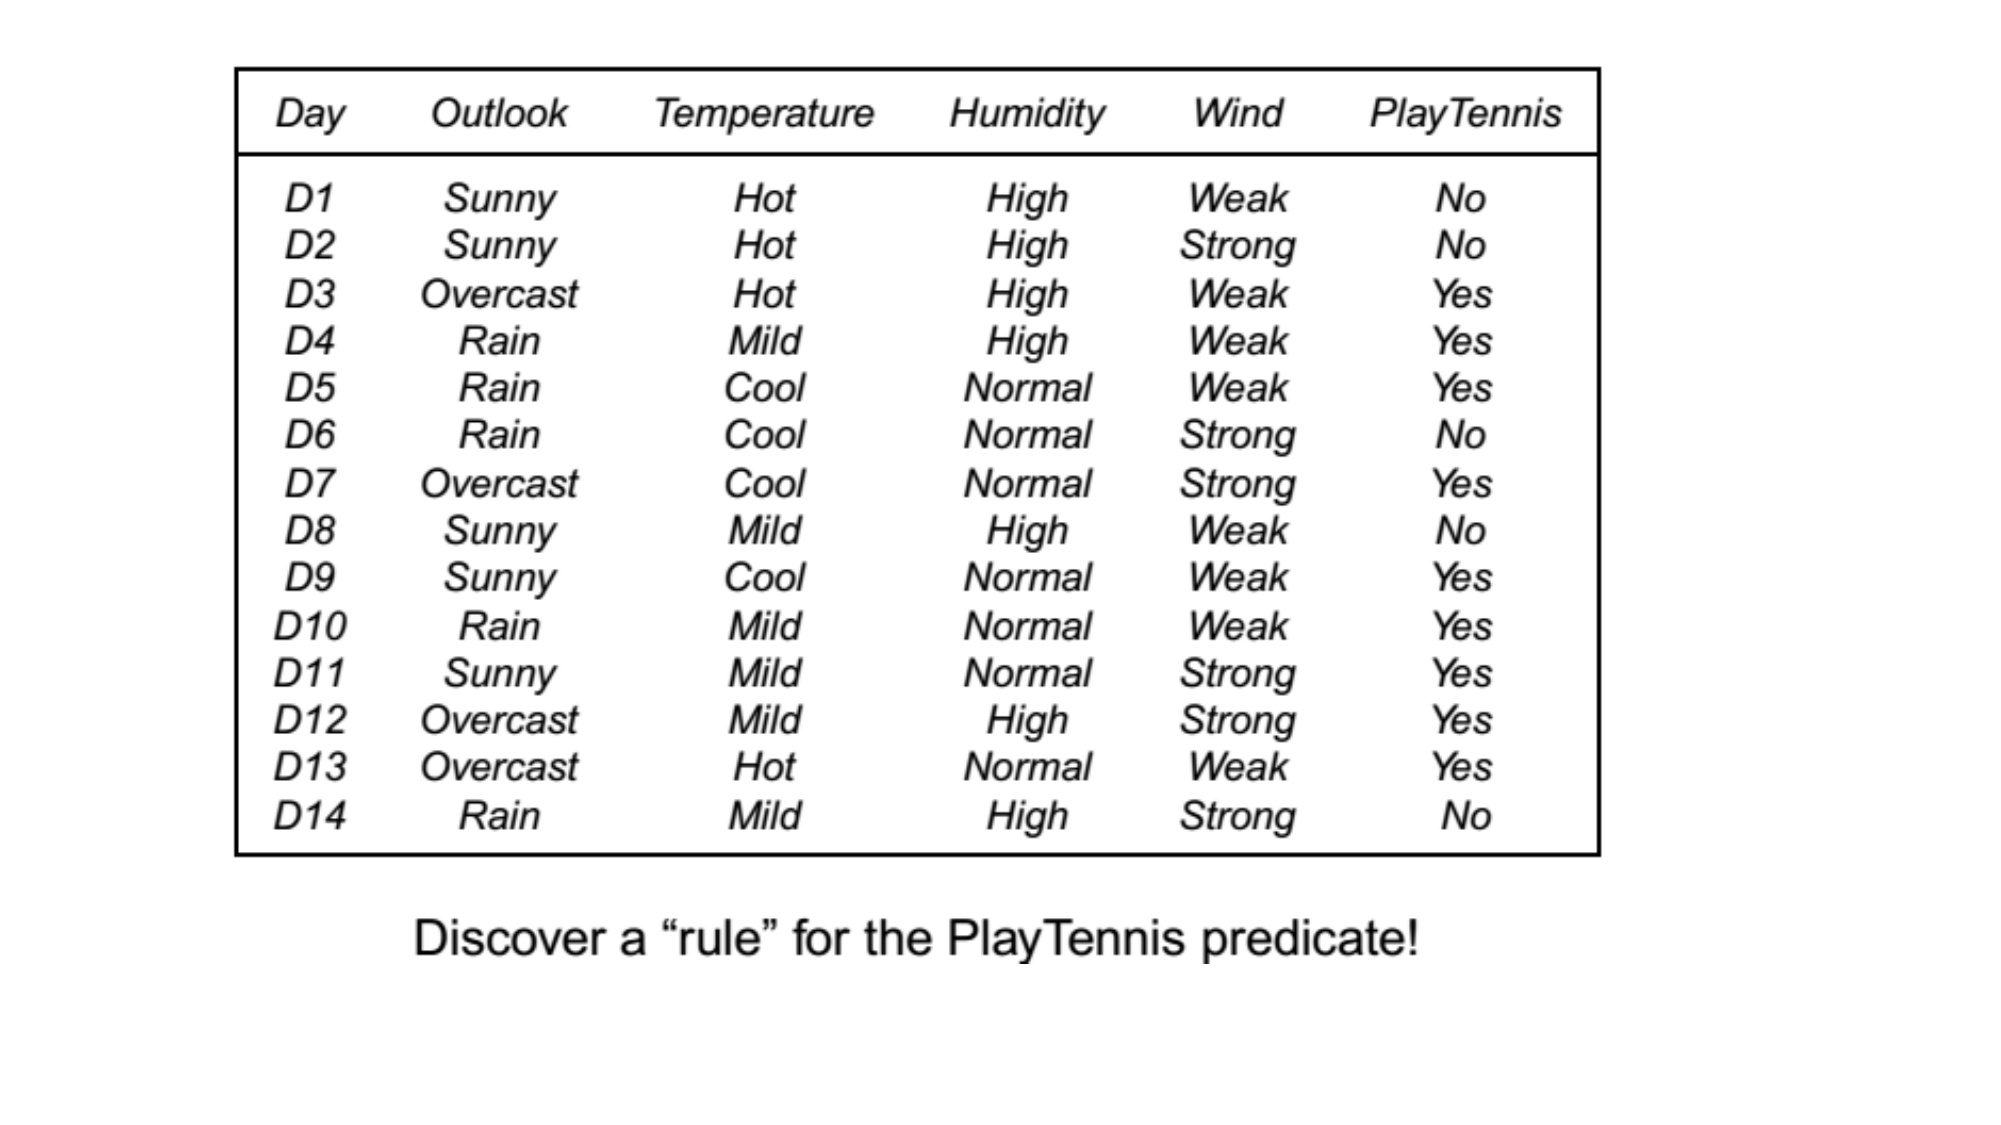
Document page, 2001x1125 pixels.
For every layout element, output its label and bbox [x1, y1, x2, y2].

picture [204, 59, 1623, 965]
